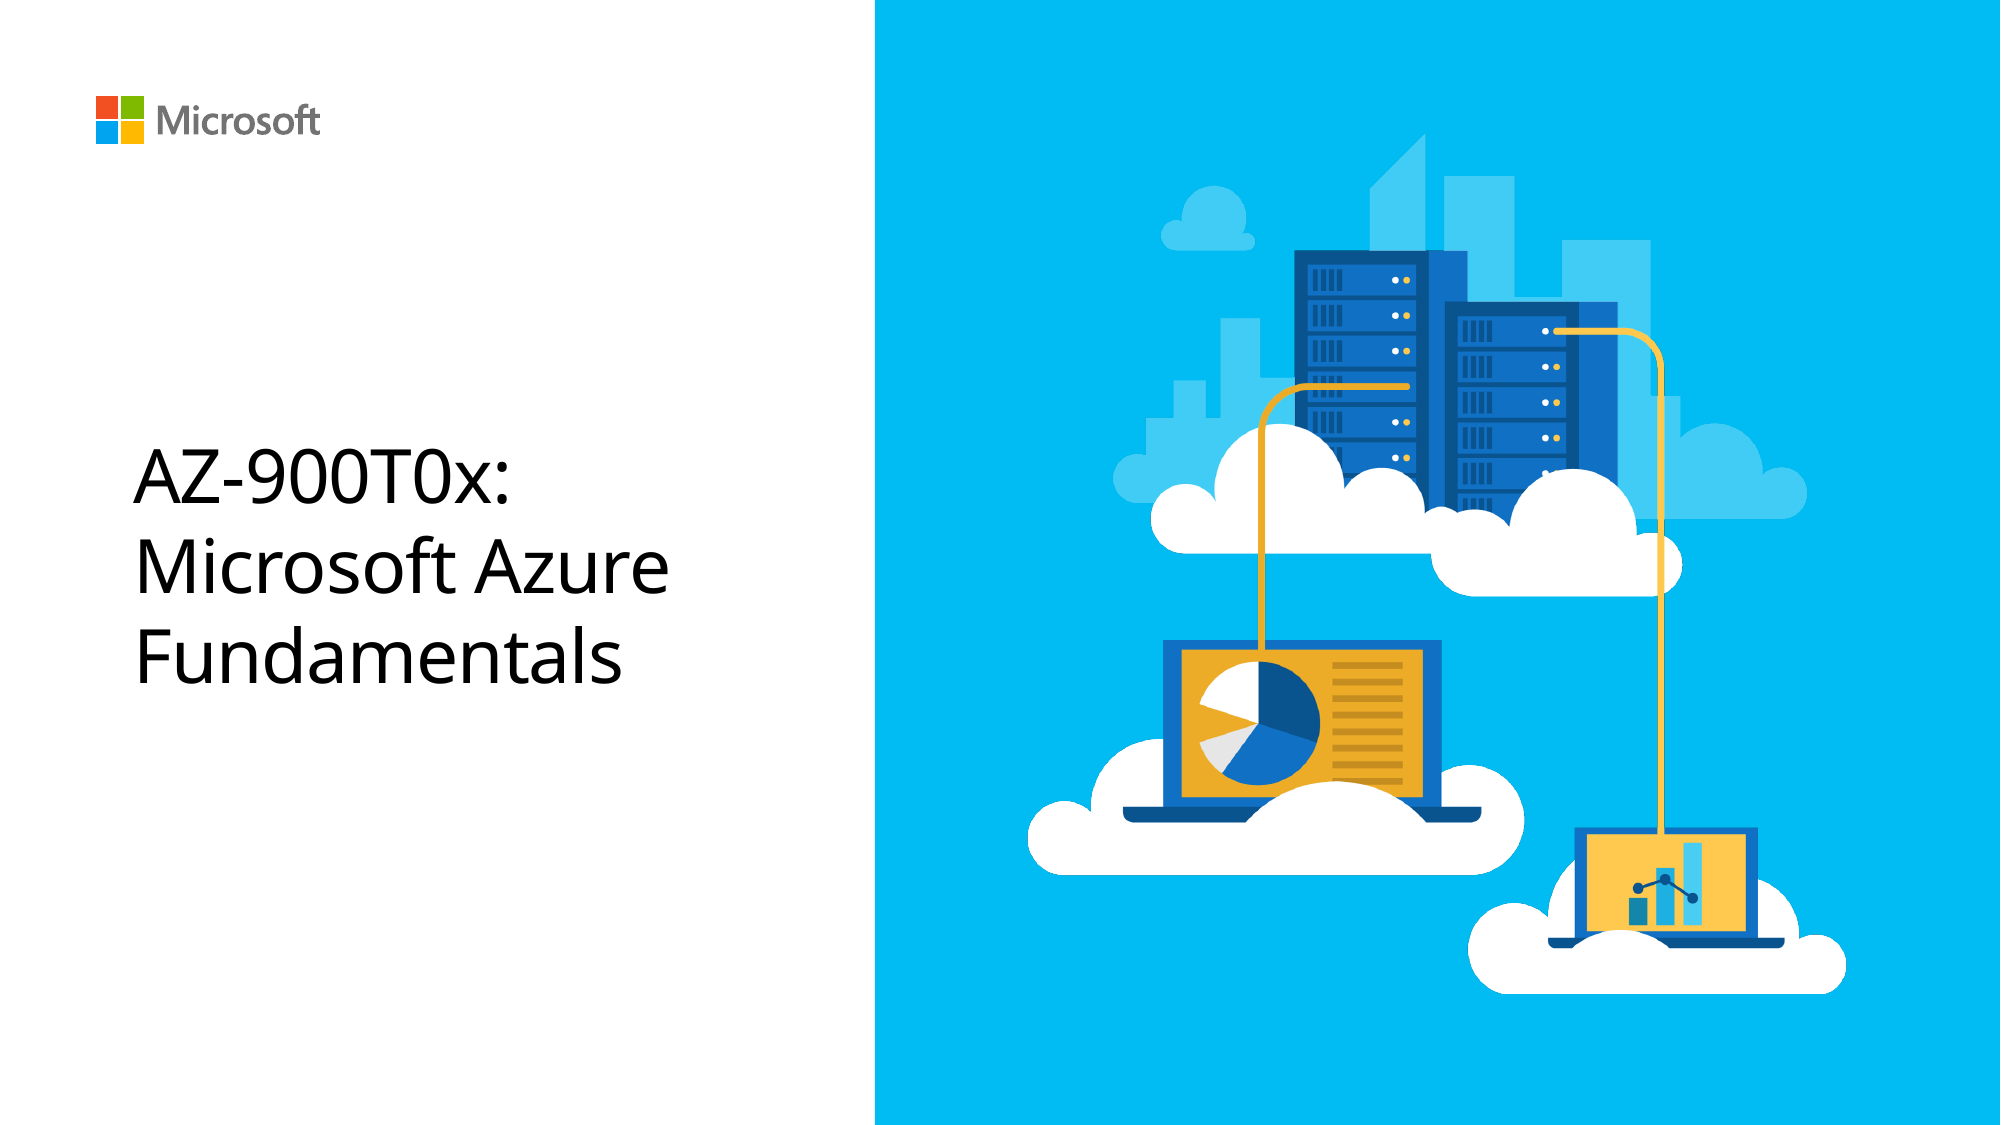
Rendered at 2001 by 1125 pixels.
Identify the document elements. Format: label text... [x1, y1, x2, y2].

title AZ-900T0x: Microsoft Azure Fundamentals [133, 426, 817, 699]
picture [1028, 136, 1846, 993]
picture [1162, 187, 1254, 250]
